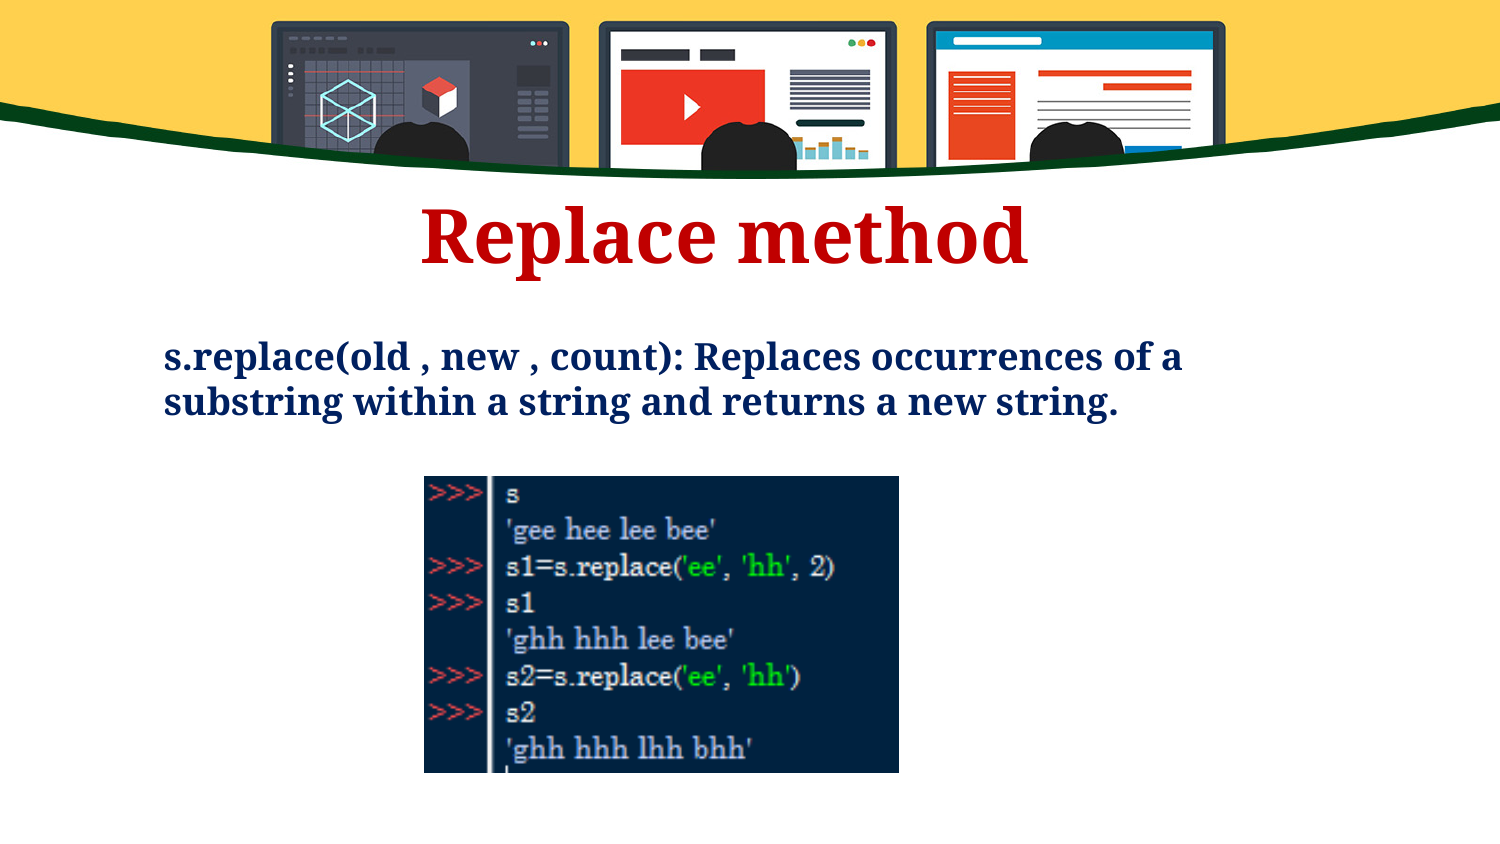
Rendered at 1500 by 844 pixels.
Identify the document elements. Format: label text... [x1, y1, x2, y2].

text_box s.replace(old , new , count): Replaces occurrences of a substring within a string and returns a new string. [148, 325, 1301, 476]
picture [0, 0, 1500, 844]
title Replace method [48, 171, 1402, 297]
